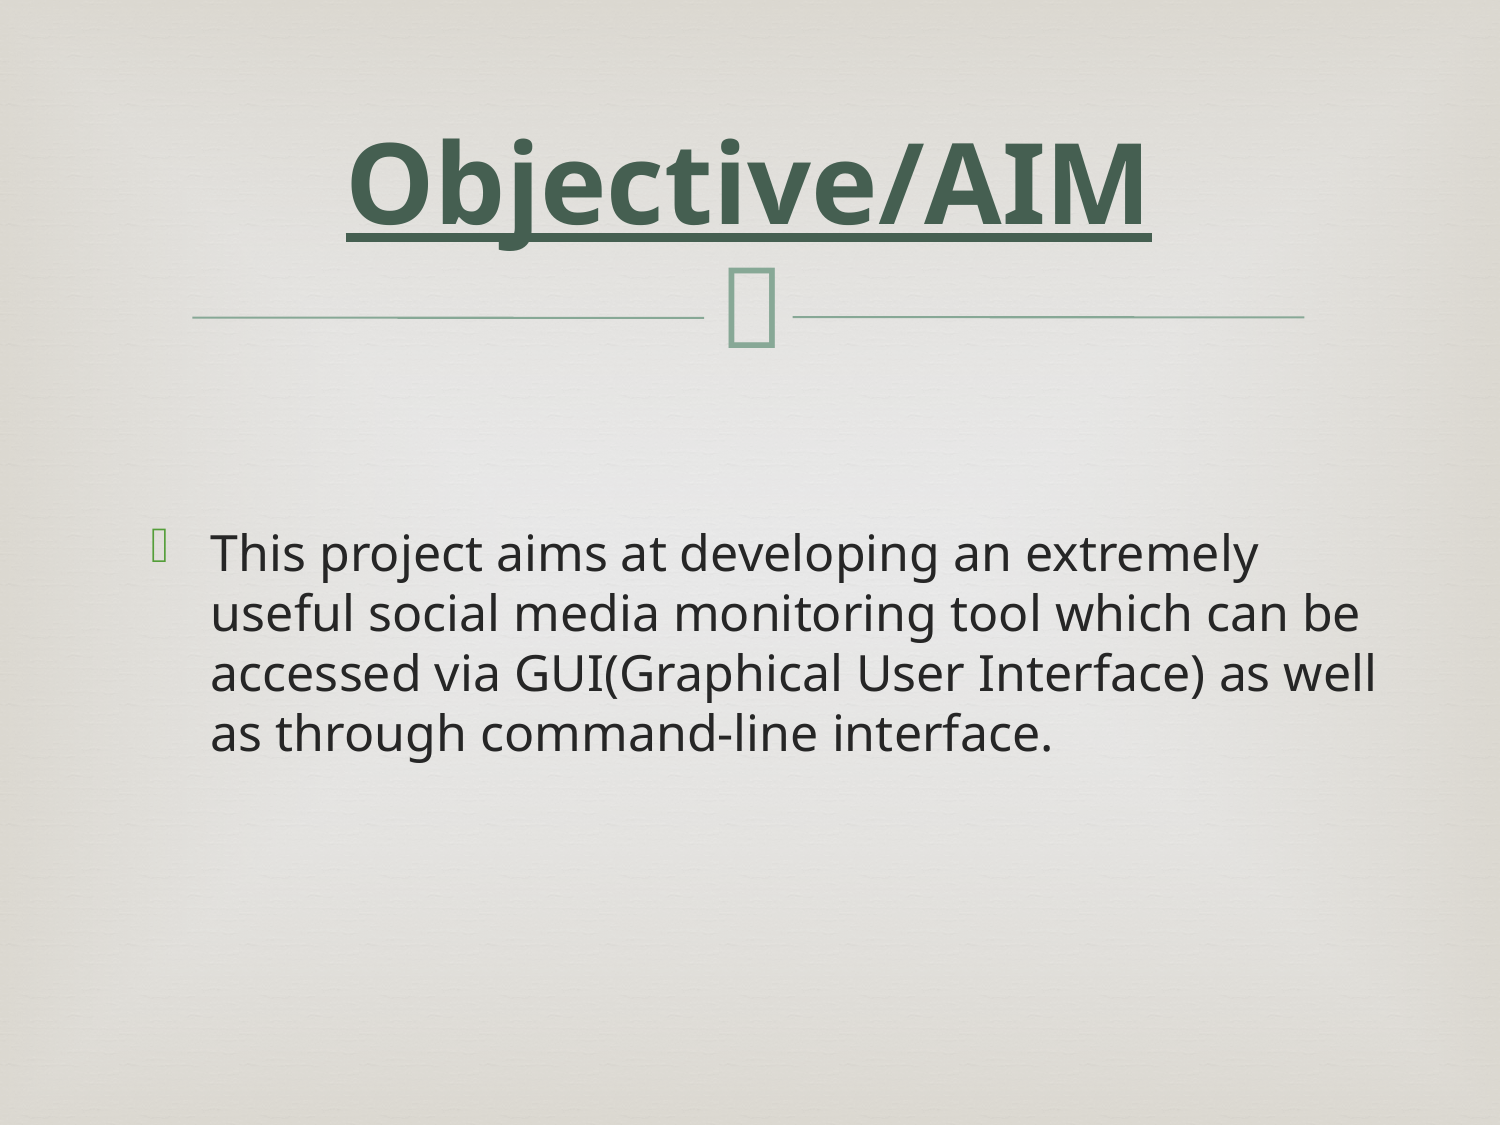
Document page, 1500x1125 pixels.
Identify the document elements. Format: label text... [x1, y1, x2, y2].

list This project aims at developing an extremely useful social media monitoring tool which can be accessed via GUI(Graphical User Interface) as well as through command-line interface. [135, 373, 1407, 1010]
title Objective/AIM [112, 93, 1386, 267]
